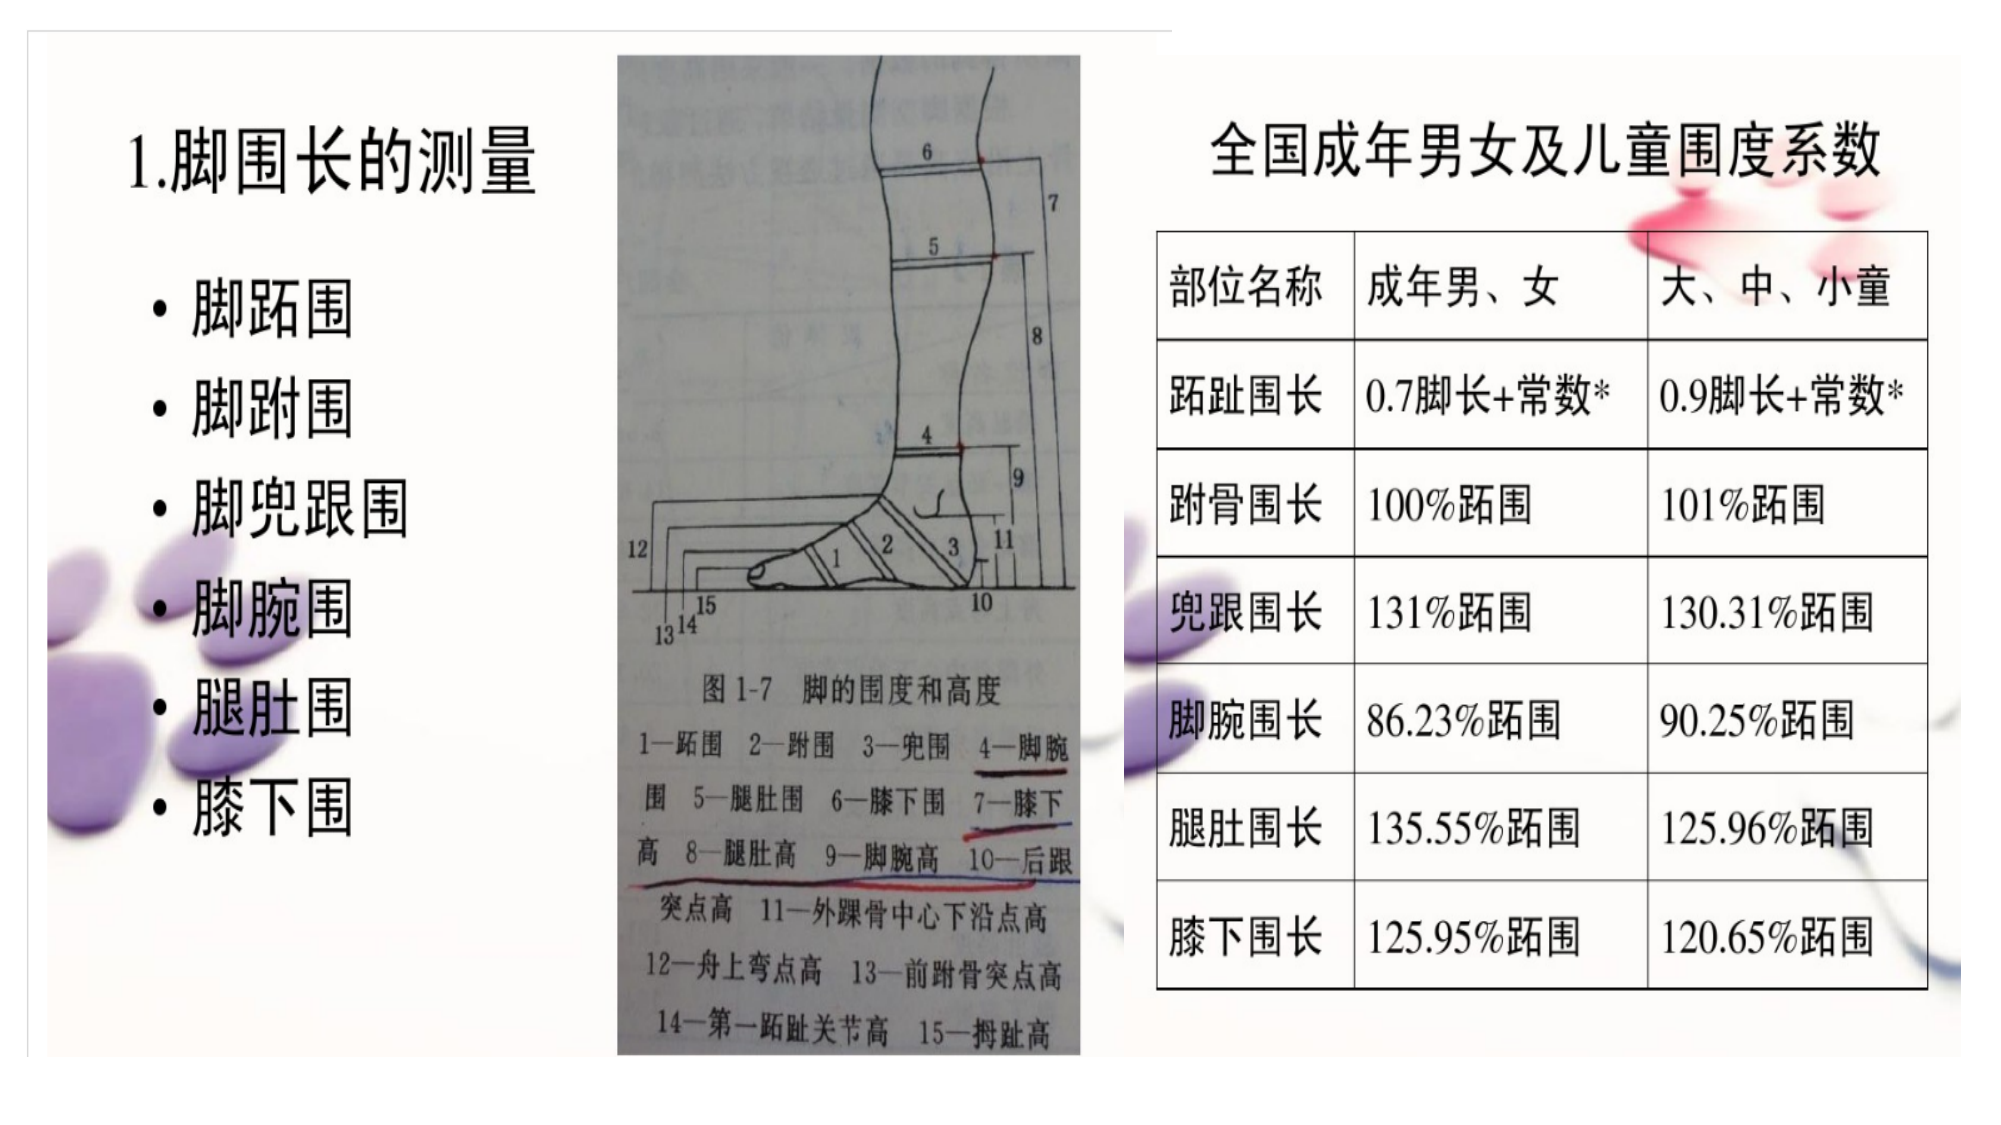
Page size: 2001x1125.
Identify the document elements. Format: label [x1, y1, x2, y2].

picture [26, 29, 1961, 1058]
